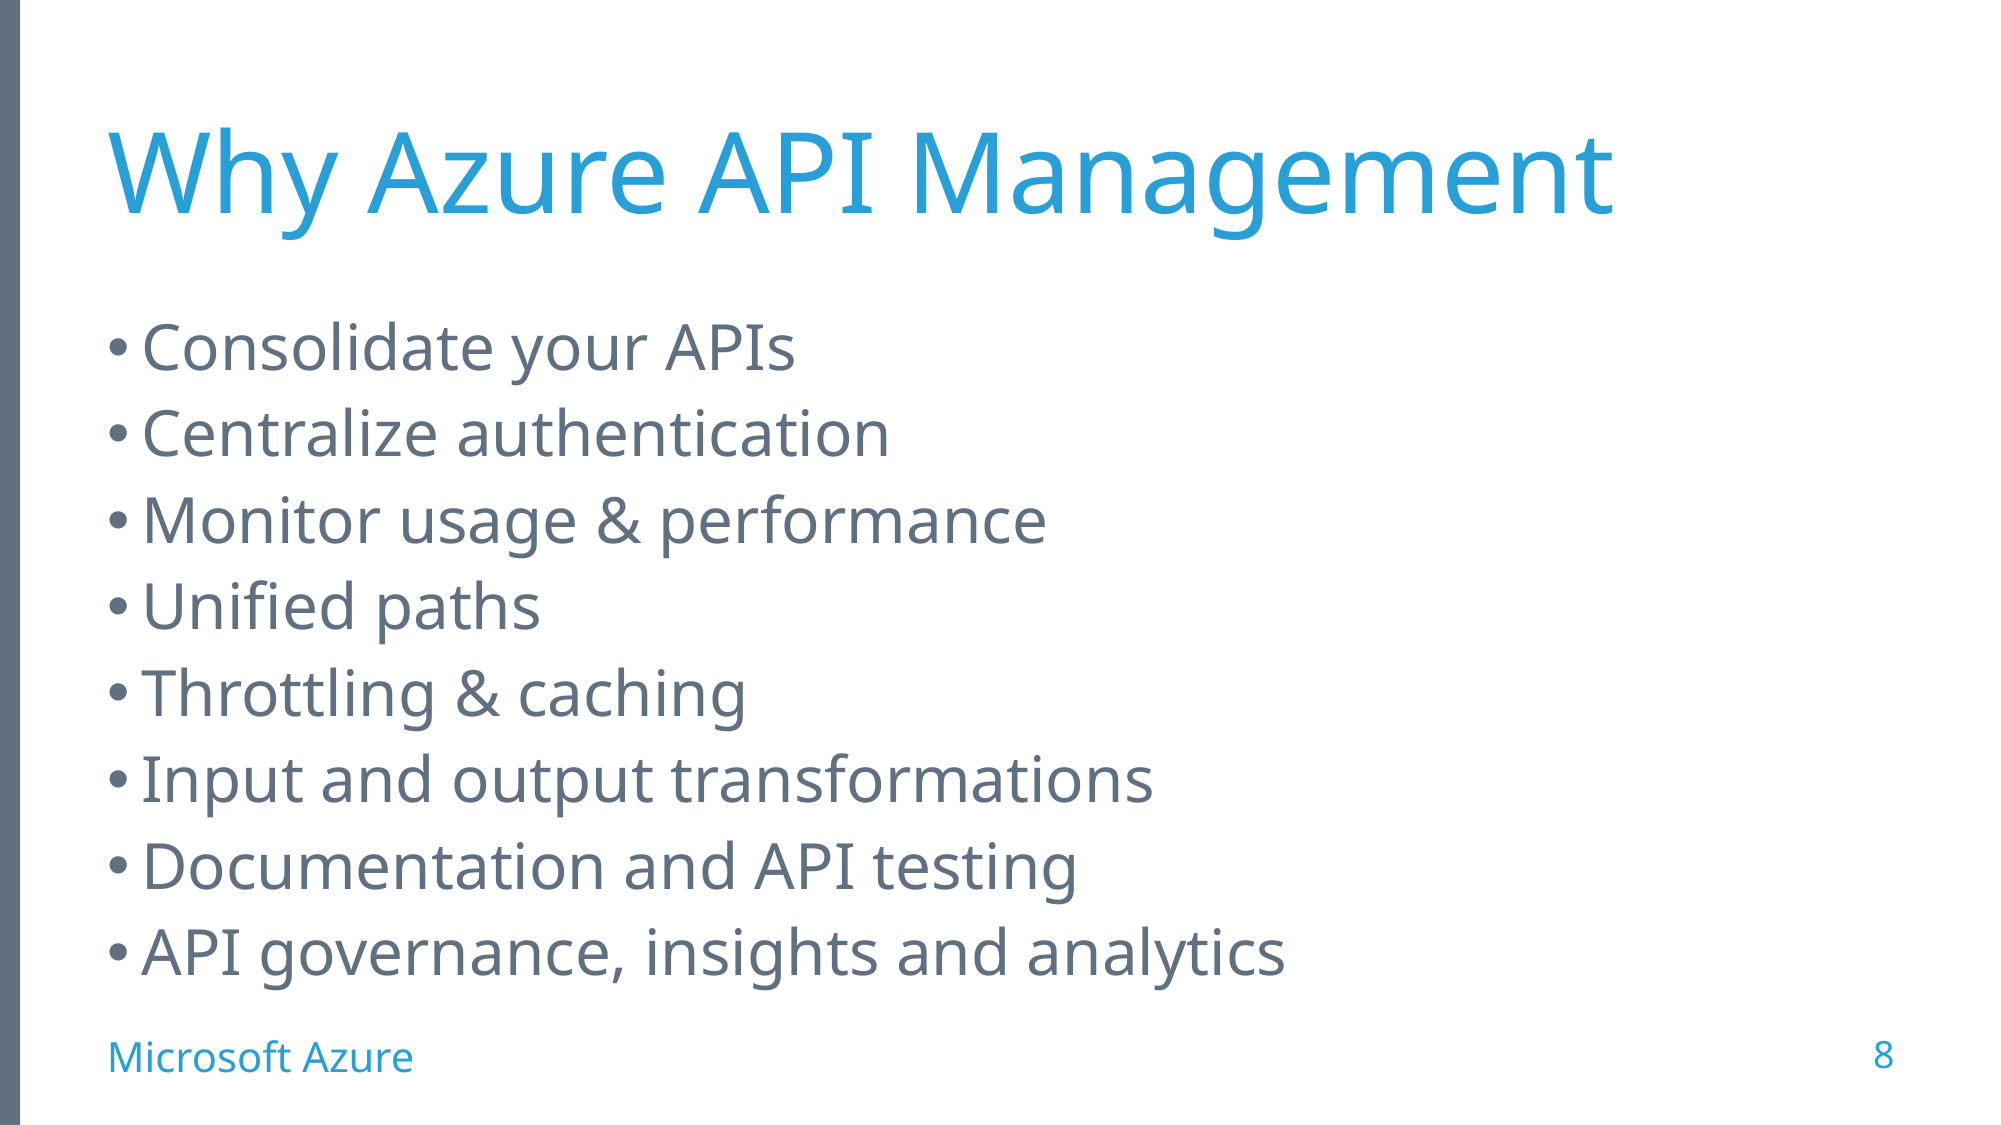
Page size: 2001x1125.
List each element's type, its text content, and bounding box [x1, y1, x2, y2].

slide_number 8 [1459, 1026, 1910, 1087]
title Why Azure API Management [92, 68, 1910, 286]
list Consolidate your APIs Centralize authentication Monitor usage & performance Unified paths Throttling & caching Input and output transformations Documentation and API testing API governance, insights and analytics [92, 307, 1910, 1000]
